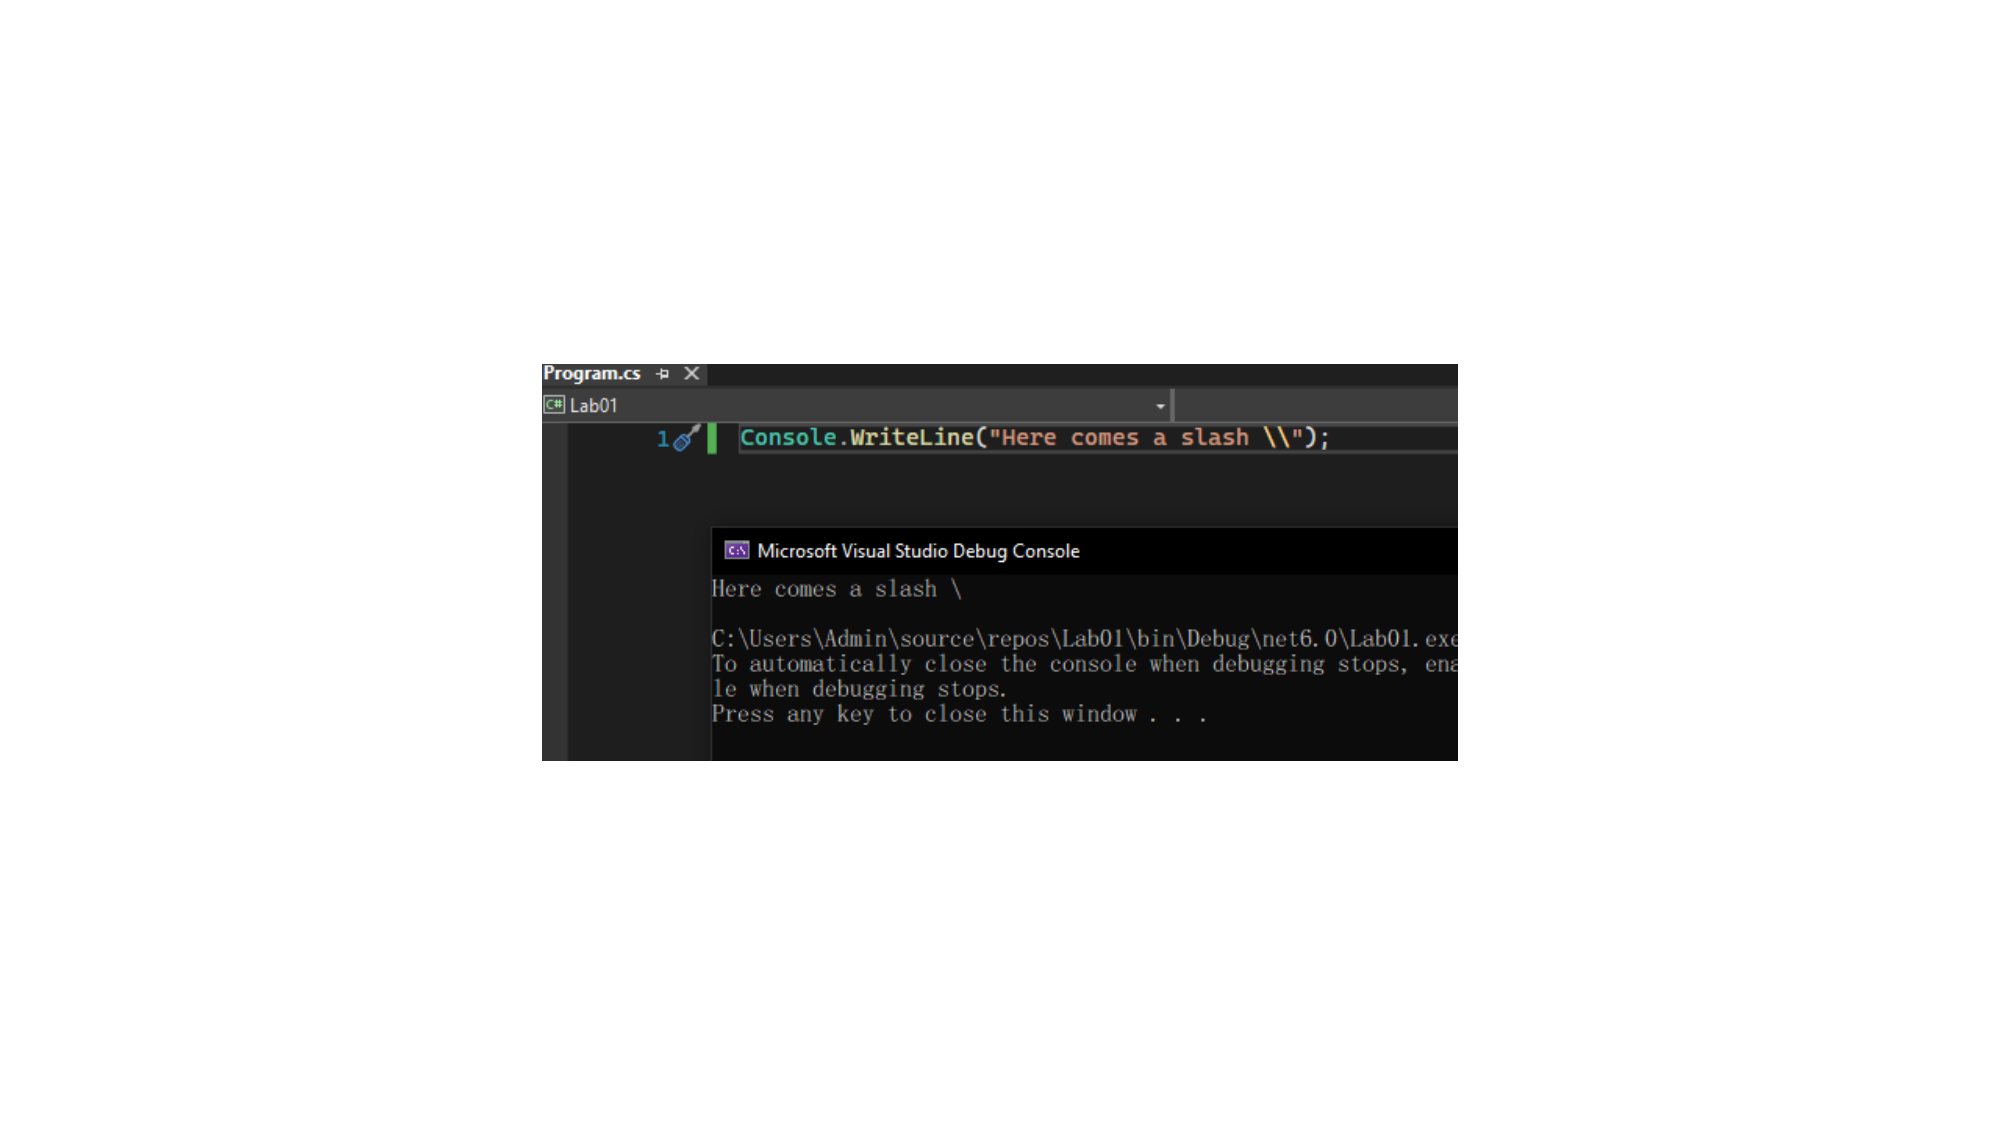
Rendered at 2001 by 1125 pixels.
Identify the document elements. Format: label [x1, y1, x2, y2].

picture [542, 363, 1458, 761]
